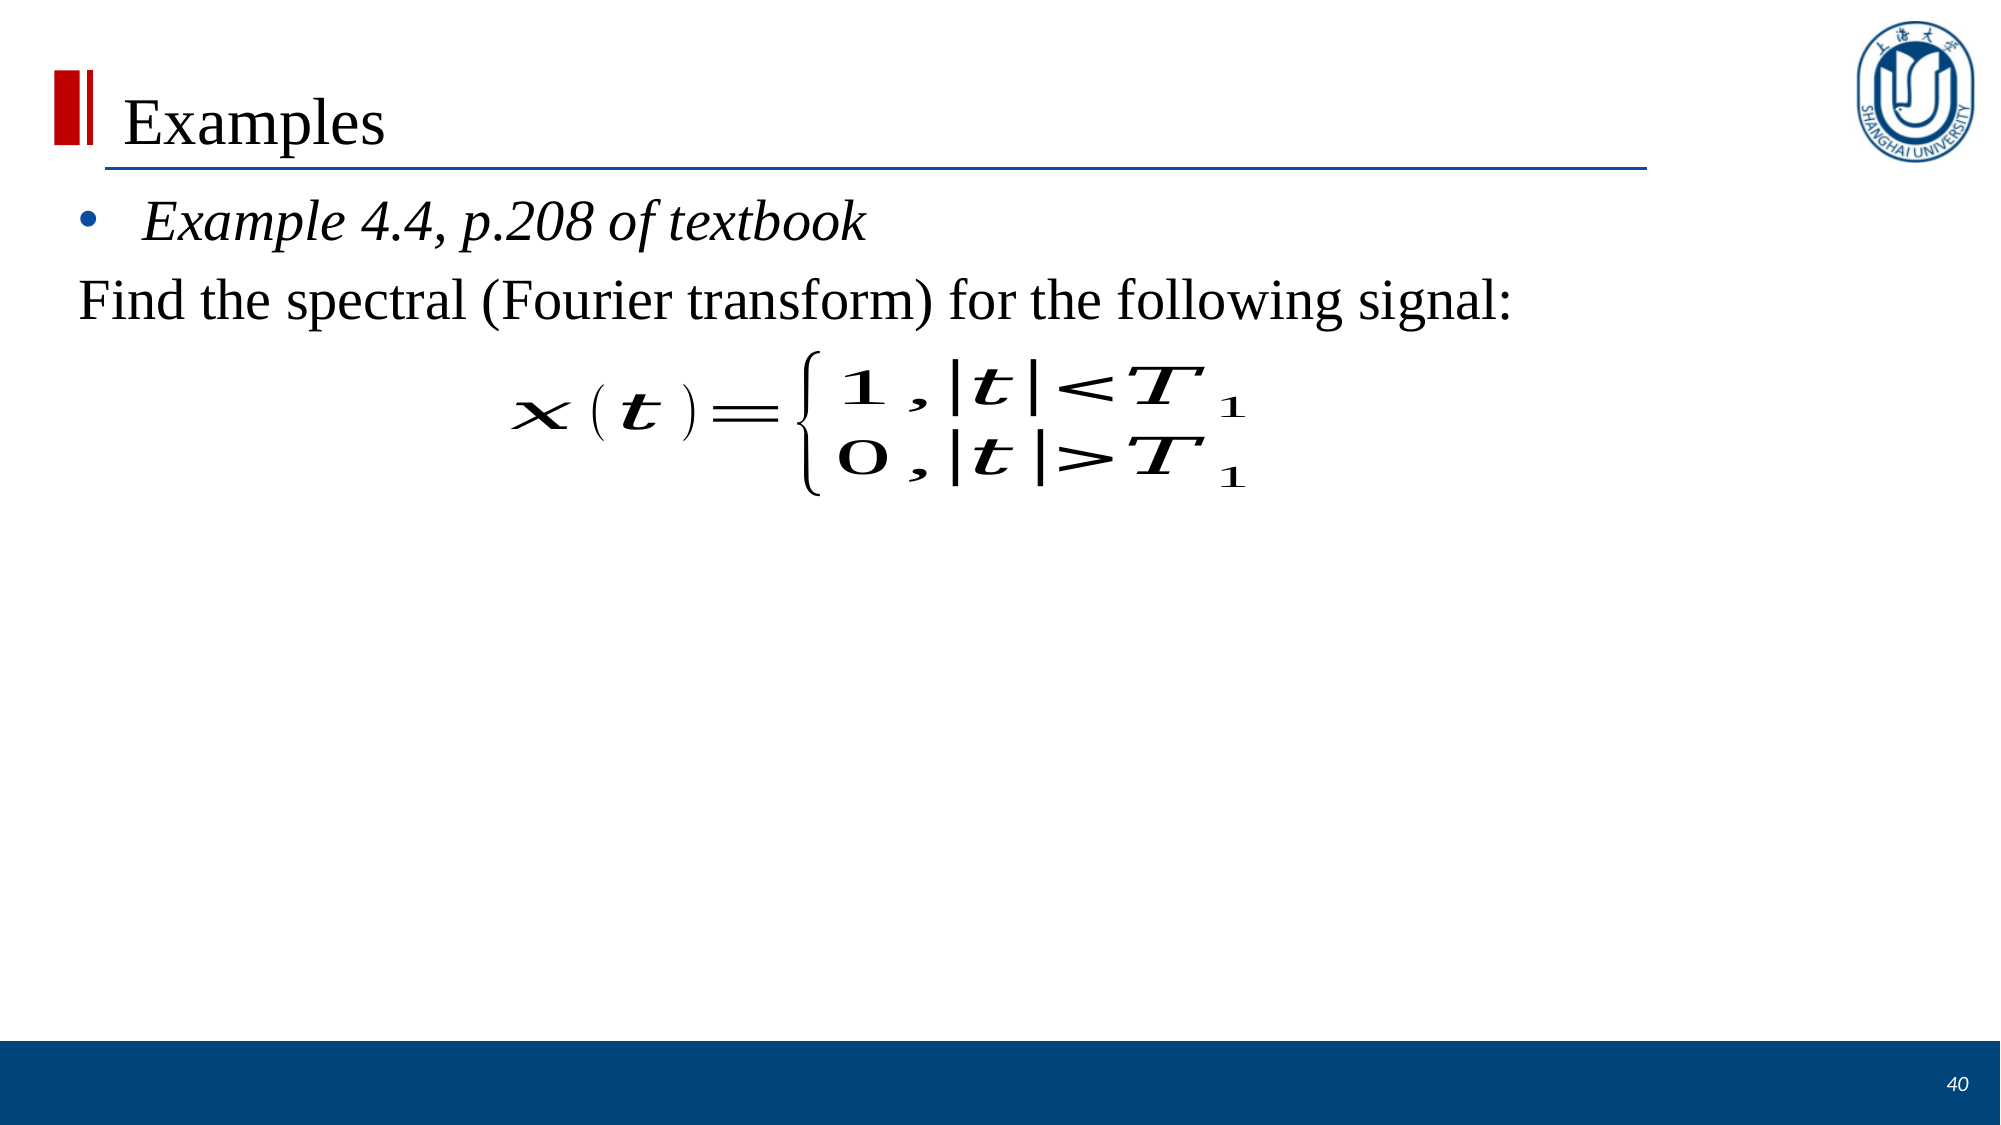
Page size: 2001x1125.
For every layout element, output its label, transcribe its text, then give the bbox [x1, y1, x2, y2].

picture [1855, 21, 1978, 163]
slide_number 40 [1768, 1052, 1984, 1113]
title Examples [108, 37, 1857, 167]
